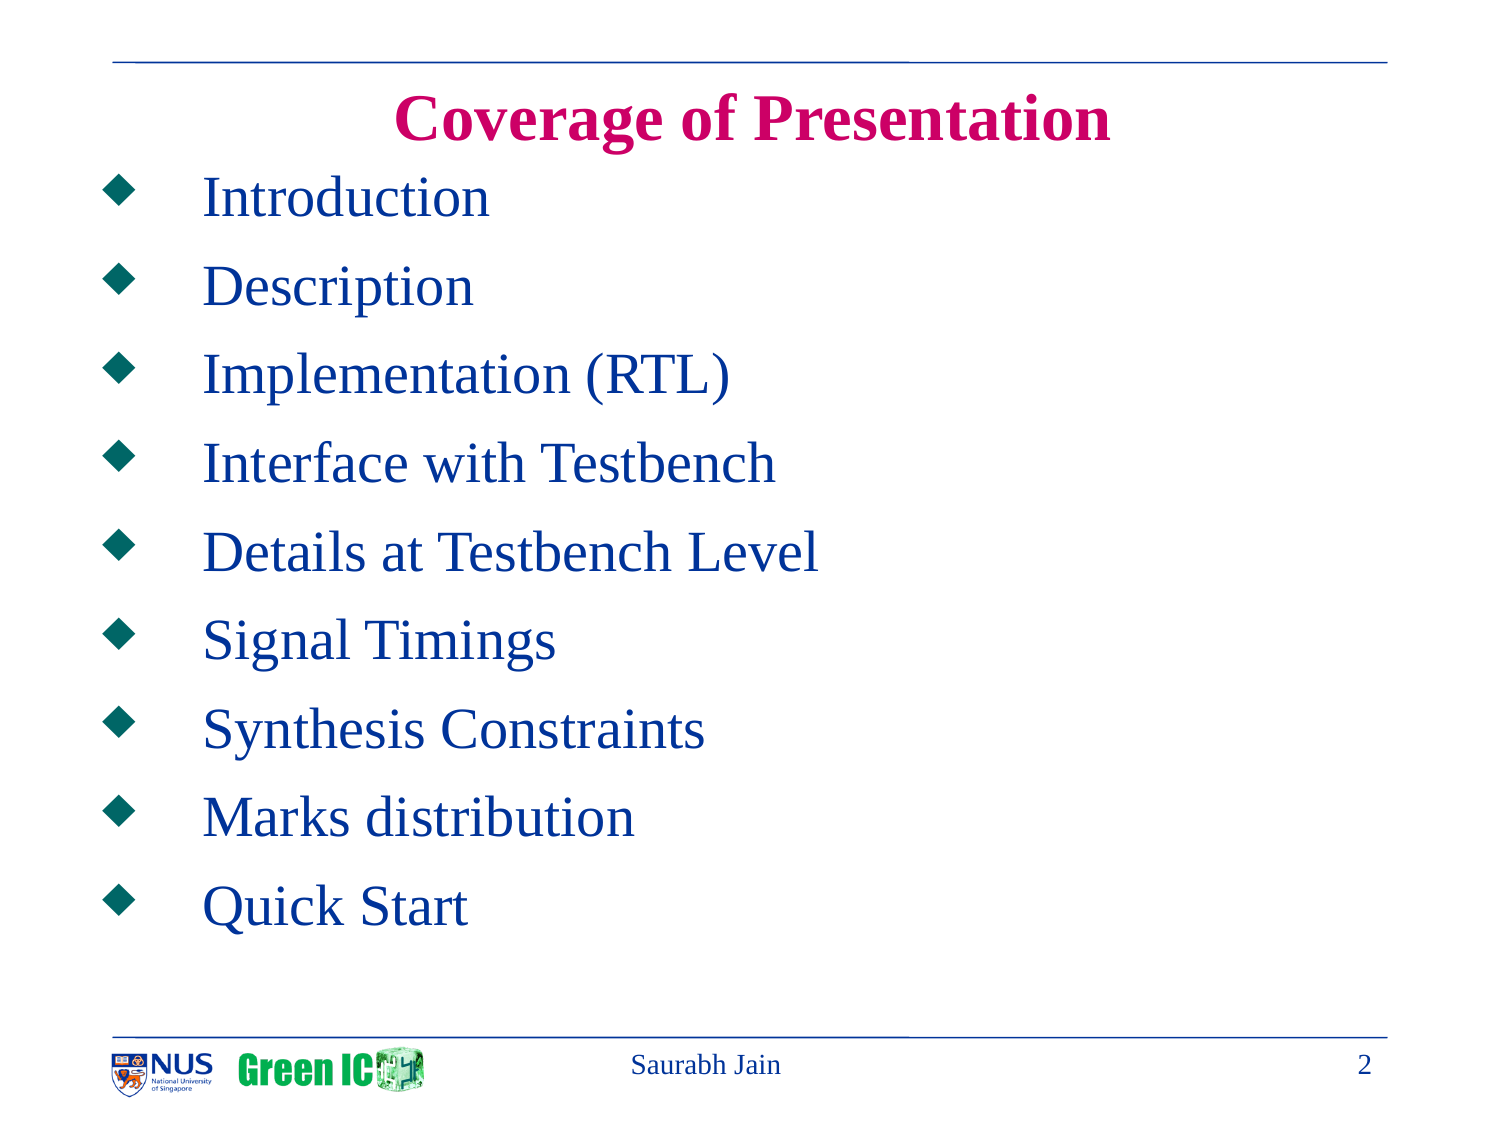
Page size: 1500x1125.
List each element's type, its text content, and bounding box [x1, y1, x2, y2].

picture [237, 1043, 425, 1097]
footer Saurabh Jain [449, 1037, 963, 1101]
slide_number 2 [1074, 1037, 1388, 1113]
text_box Coverage of Presentation [81, 66, 1425, 162]
picture [99, 1041, 225, 1105]
text_box Introduction Description Implementation (RTL) Interface with Testbench Details at Testbench Level Signal Timings Synthesis Constraints Marks distribution Quick Start [87, 143, 1407, 1032]
